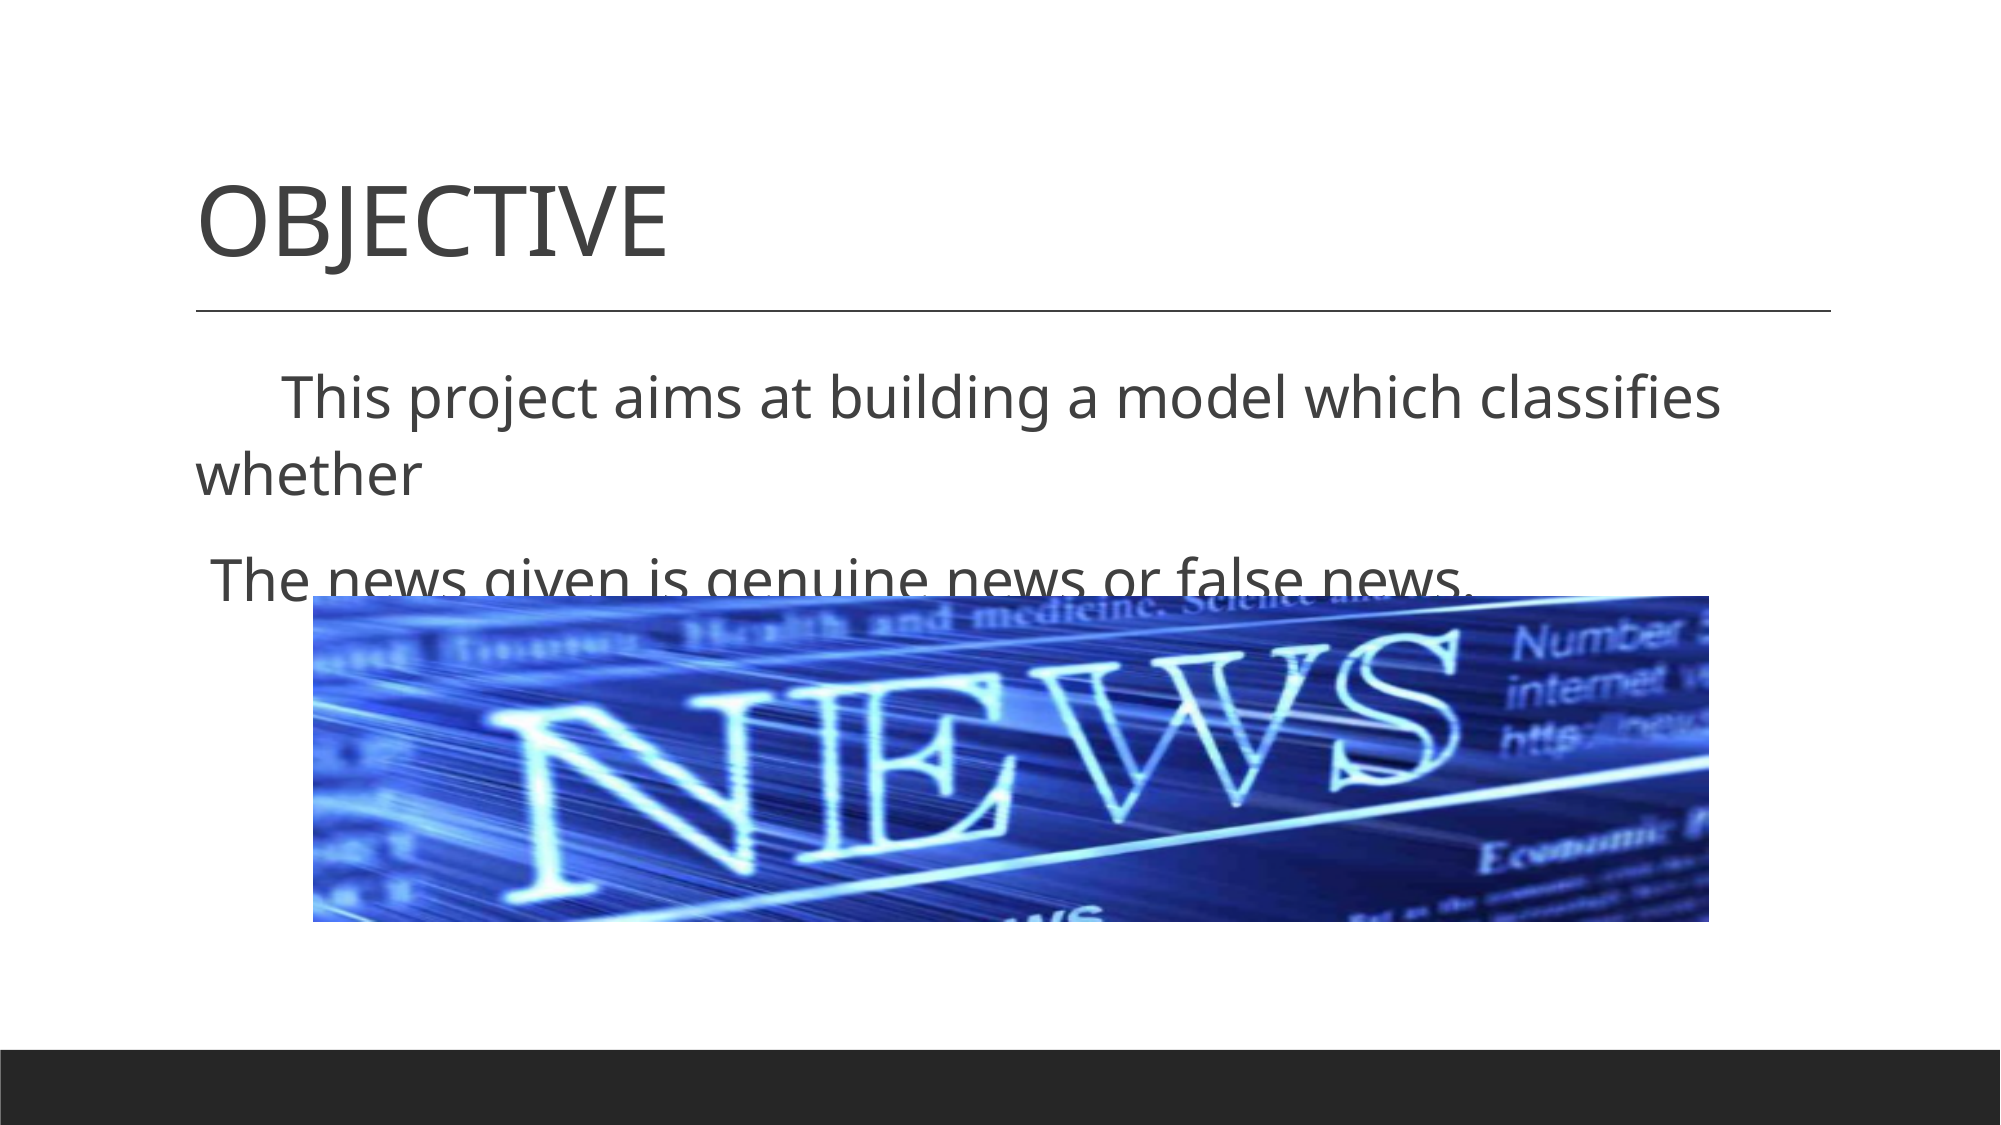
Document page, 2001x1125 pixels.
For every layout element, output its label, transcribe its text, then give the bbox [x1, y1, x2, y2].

list This project aims at building a model which classifies whether The news given is genuine news or false news. [180, 345, 1830, 963]
title OBJECTIVE [180, 47, 1830, 285]
picture [312, 595, 1709, 923]
